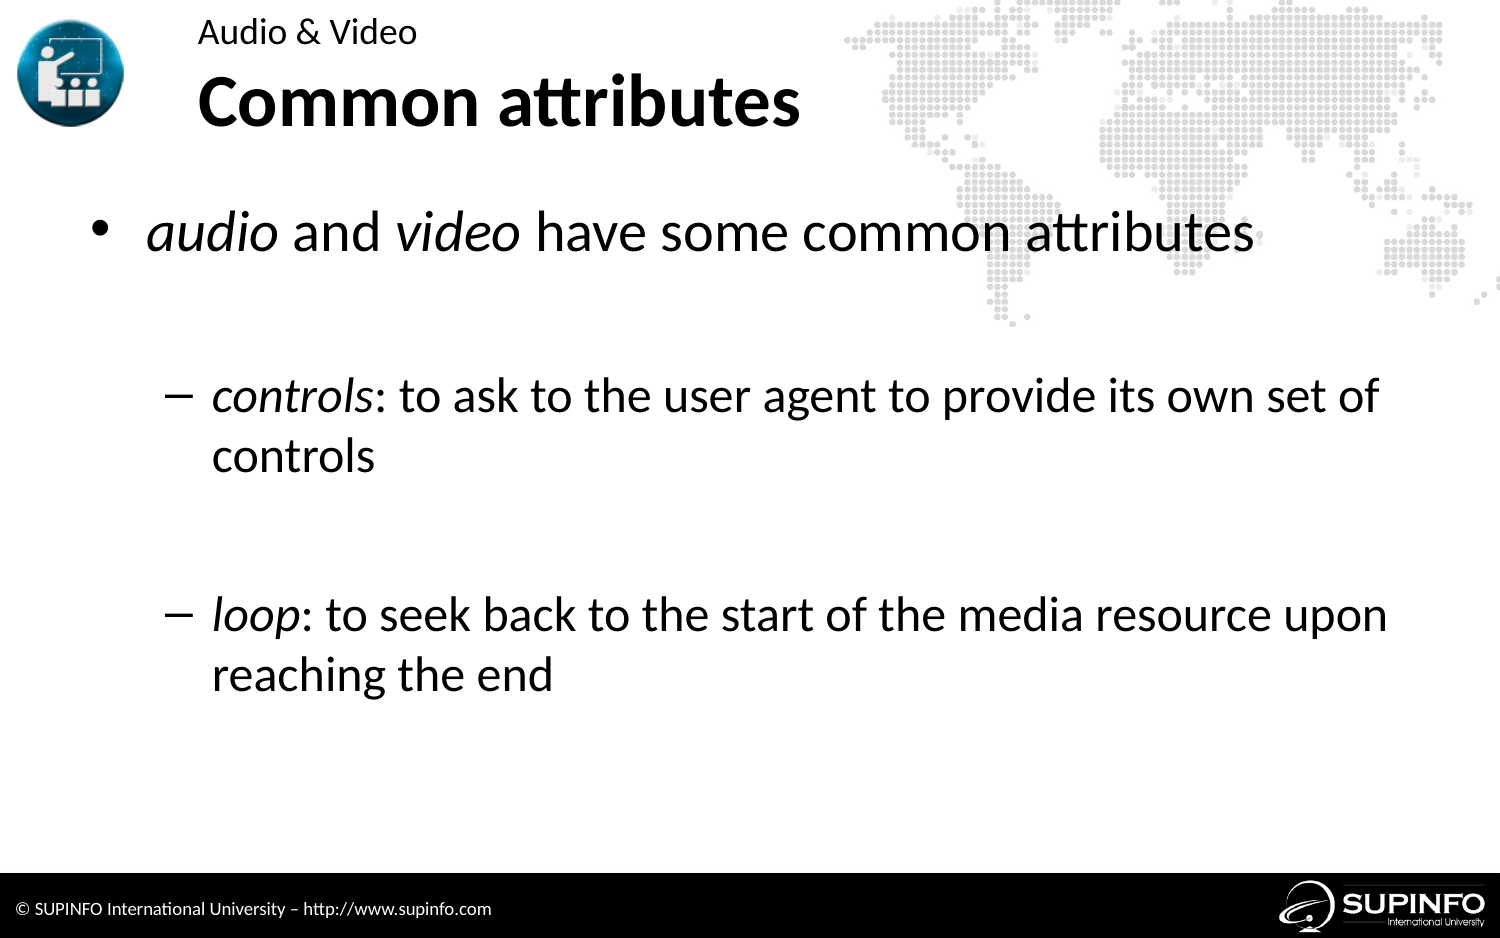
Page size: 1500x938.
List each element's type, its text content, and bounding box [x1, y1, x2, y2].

list audio and video have some common attributes controls: to ask to the user agent to provide its own set of controls loop: to seek back to the start of the media resource upon reaching the end [75, 185, 1459, 880]
picture [17, 19, 125, 127]
picture [49, 37, 102, 75]
picture [1269, 870, 1494, 938]
picture [844, 0, 1500, 327]
text_box Common attributes [183, 56, 1459, 138]
text_box Audio & Video [183, 0, 1459, 56]
picture [39, 46, 101, 107]
